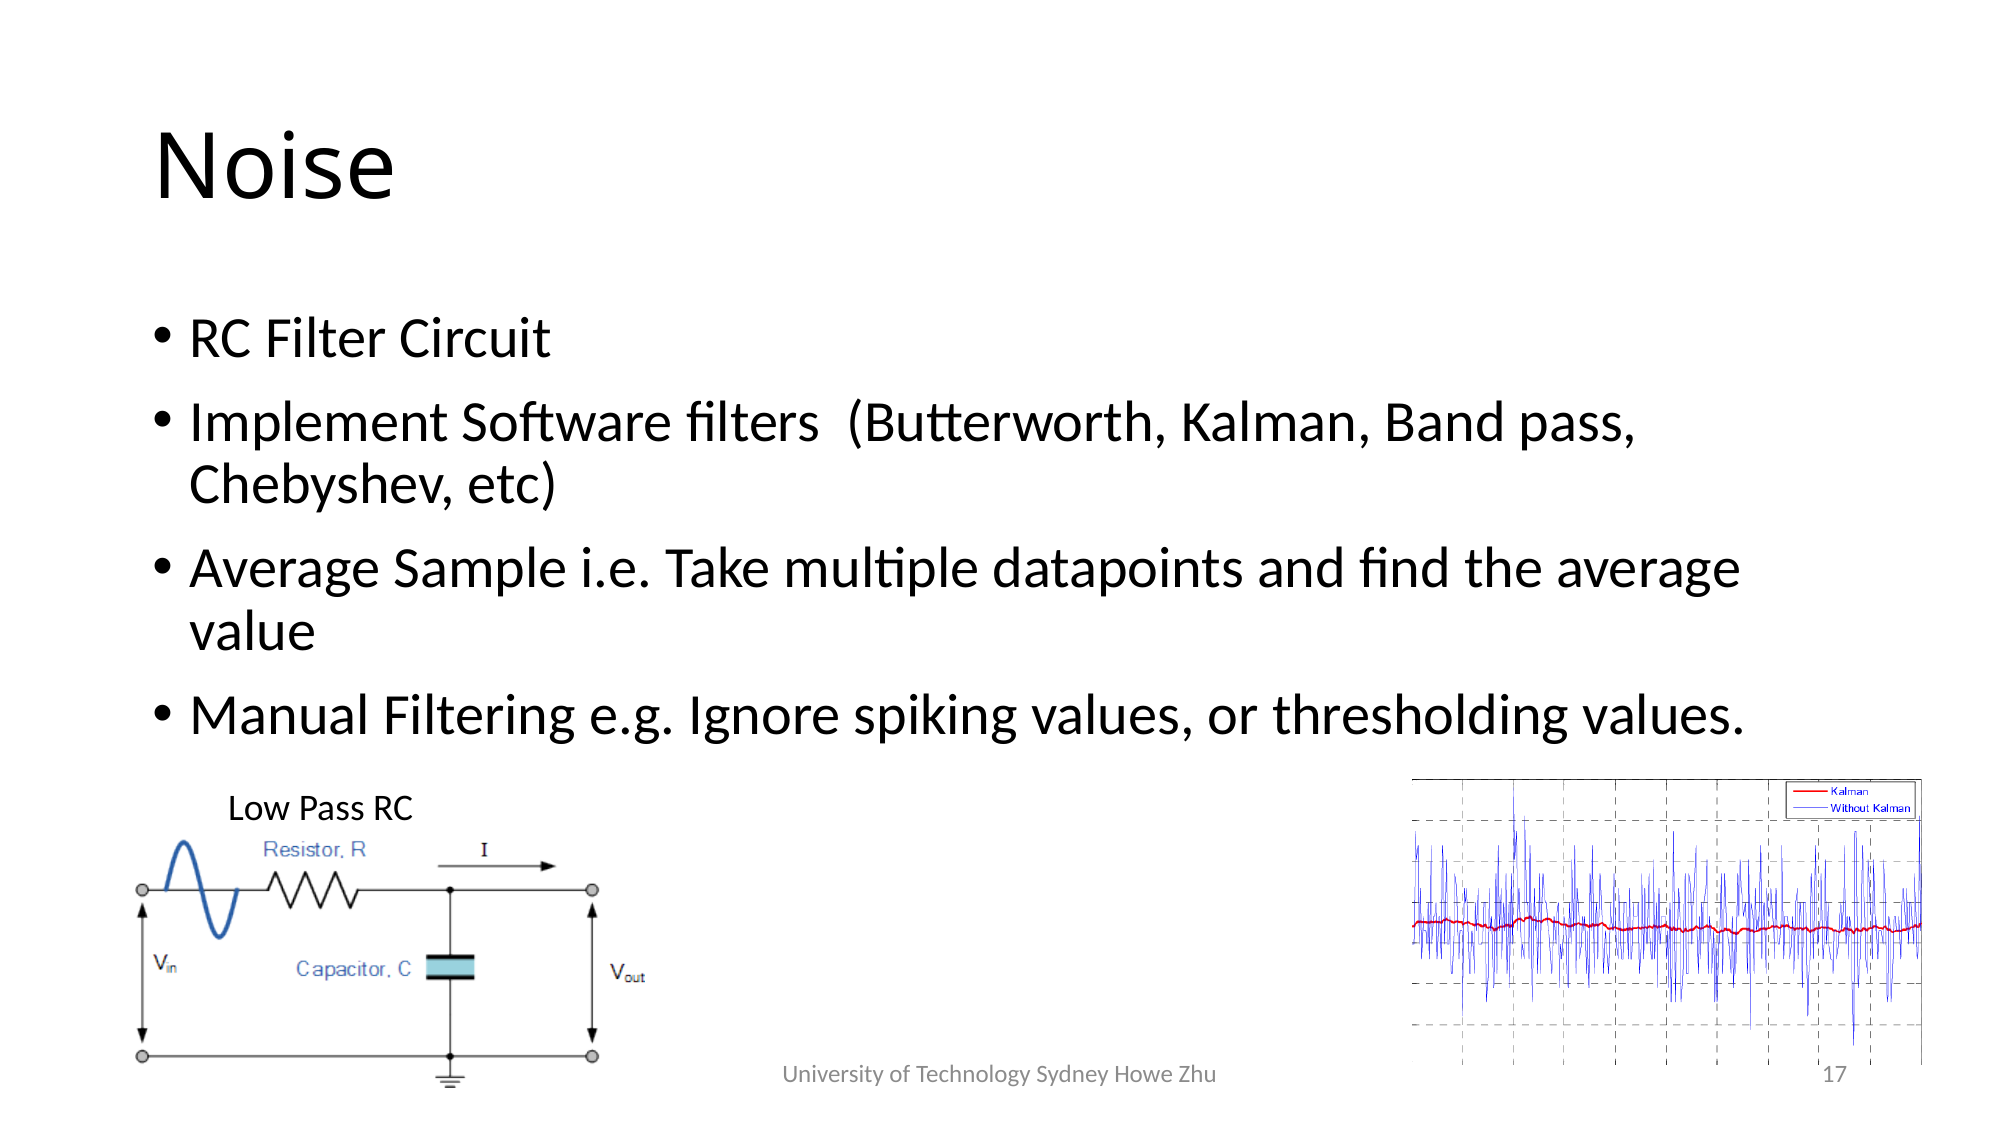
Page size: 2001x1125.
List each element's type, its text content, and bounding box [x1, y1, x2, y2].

picture [135, 835, 645, 1088]
footer University of Technology Sydney Howe Zhu [662, 1042, 1338, 1103]
slide_number 17 [1412, 1065, 1863, 1103]
list RC Filter Circuit Implement Software filters (Butterworth, Kalman, Band pass, Chebyshev, etc) Average Sample i.e. Take multiple datapoints and find the average value Manual Filtering e.g. Ignore spiking values, or thresholding values. [137, 299, 1863, 1014]
title Noise [137, 59, 1863, 278]
picture [1412, 779, 1922, 1065]
text_box Low Pass RC [213, 775, 527, 835]
